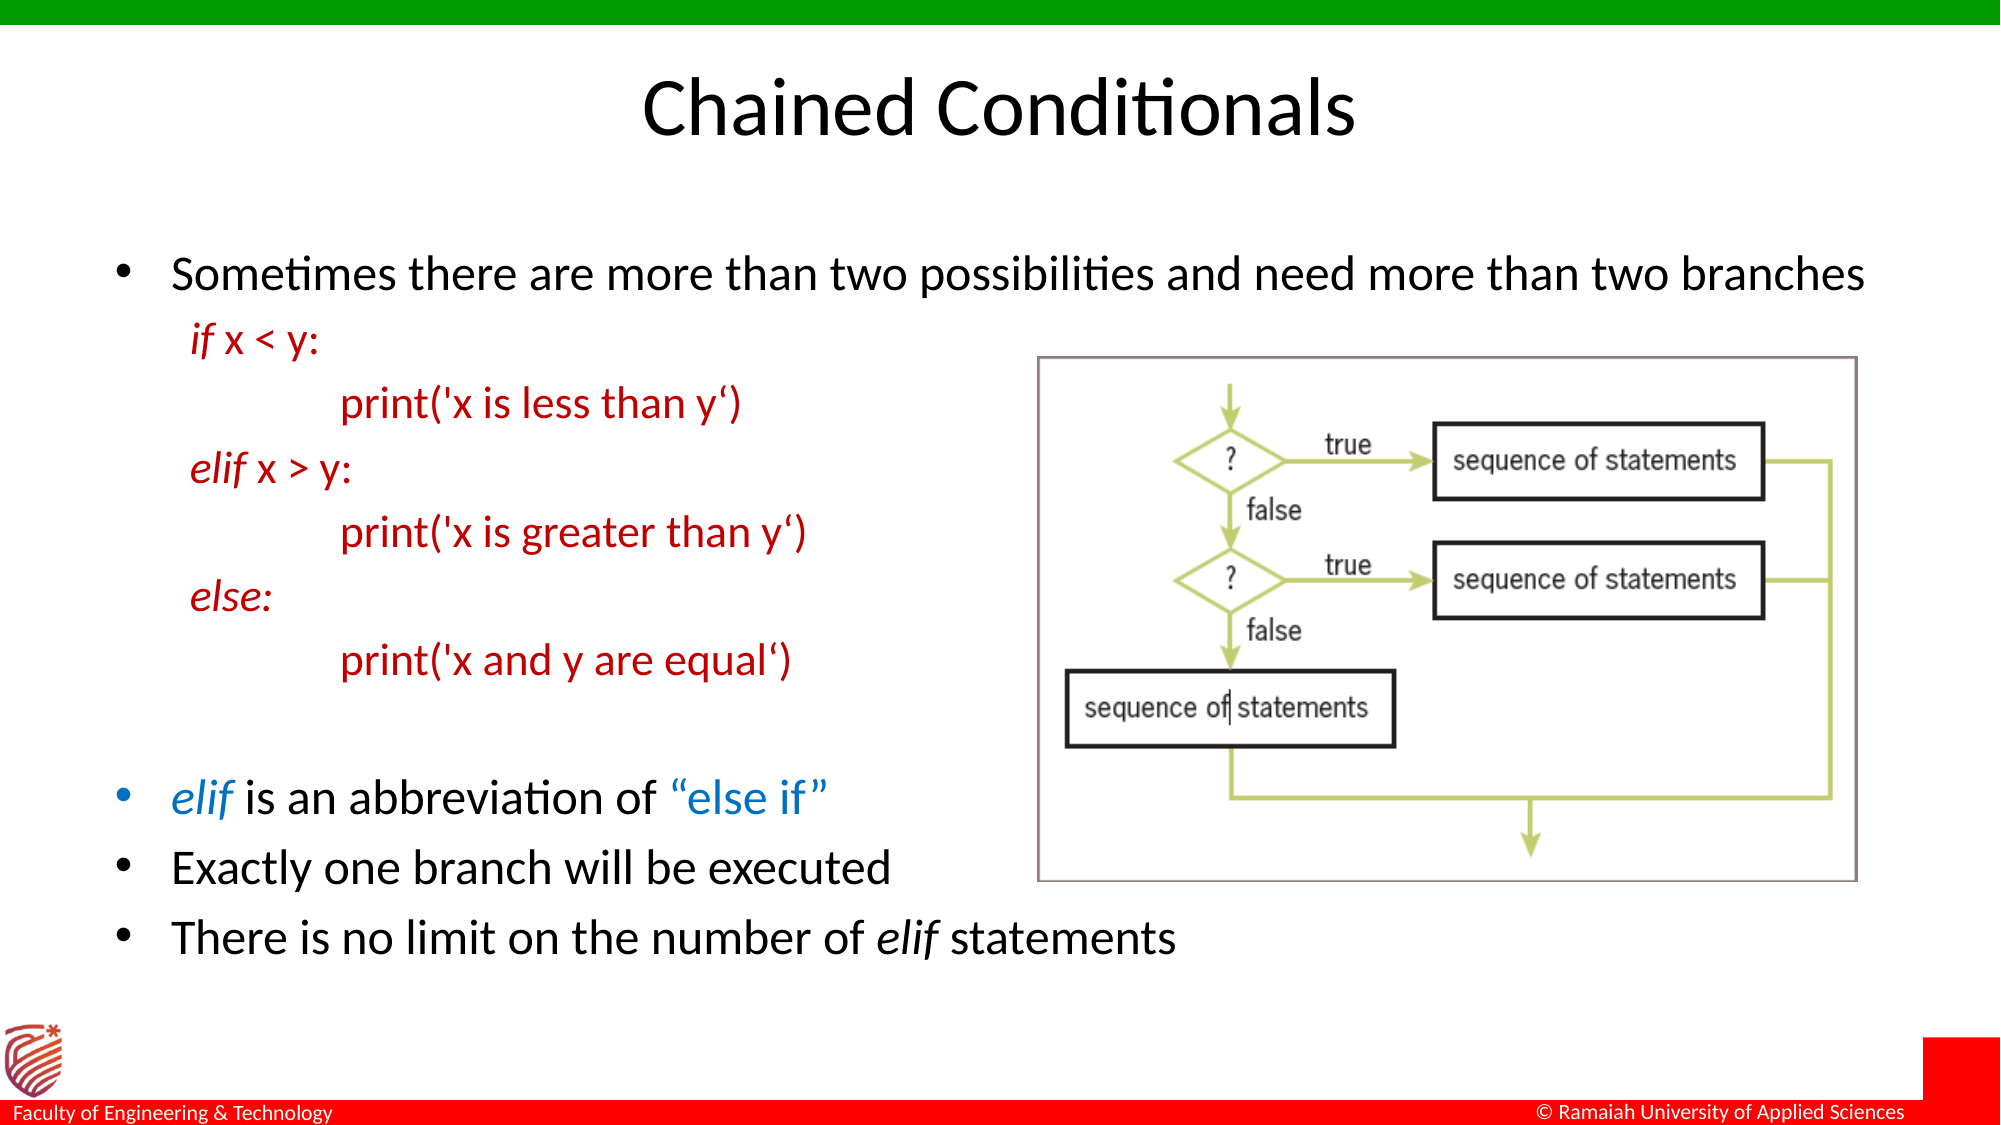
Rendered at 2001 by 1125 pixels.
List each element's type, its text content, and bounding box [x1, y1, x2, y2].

picture [1037, 355, 1859, 882]
title Chained Conditionals [99, 45, 1900, 232]
picture [0, 1013, 69, 1100]
list Sometimes there are more than two possibilities and need more than two branches if x < y: print('x is less than y‘) elif x > y: print('x is greater than y‘) else: print('x and y are equal‘) elif is an abbreviation of “else if” Exactly one branch will be executed There is no limit on the number of elif statements [99, 232, 1900, 1005]
